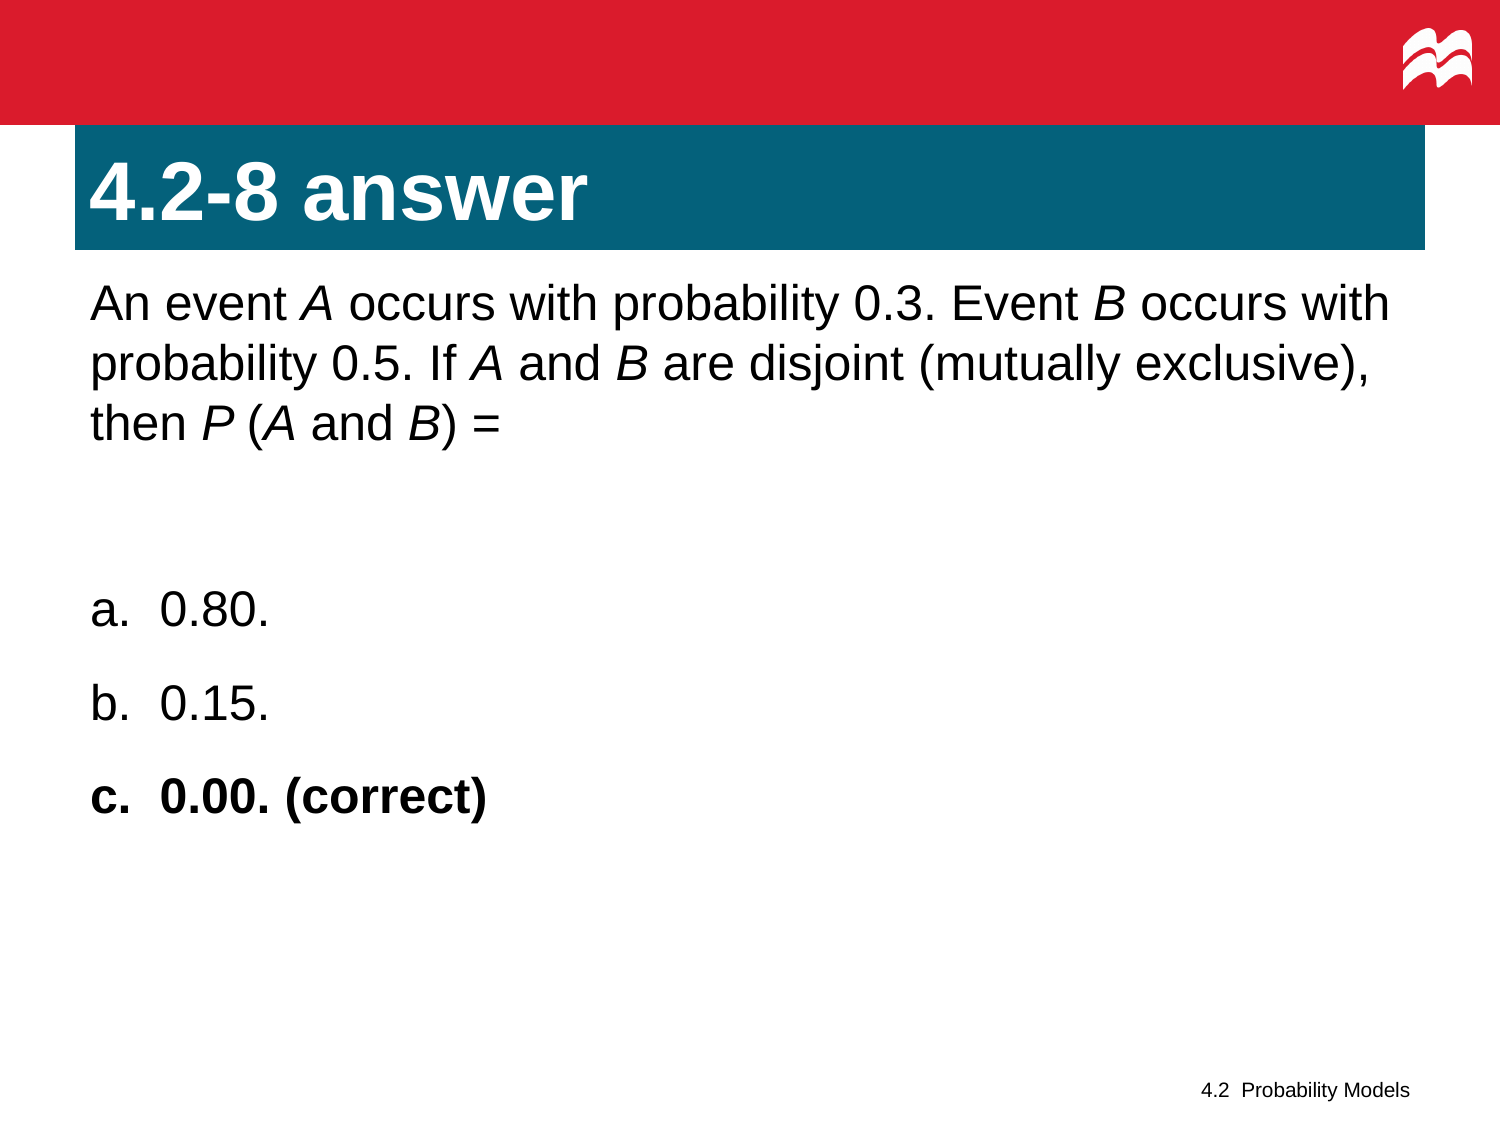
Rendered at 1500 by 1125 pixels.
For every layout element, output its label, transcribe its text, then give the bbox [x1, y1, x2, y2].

list An event A occurs with probability 0.3. Event B occurs with probability 0.5. If A and B are disjoint (mutually exclusive), then P (A and B) = a. 0.80. b. 0.15. c. 0.00. (correct) [75, 262, 1425, 1100]
picture [1403, 28, 1472, 90]
title 4.2-8 answer [75, 125, 1425, 250]
footer 4.2 Probability Models [1039, 1074, 1425, 1110]
